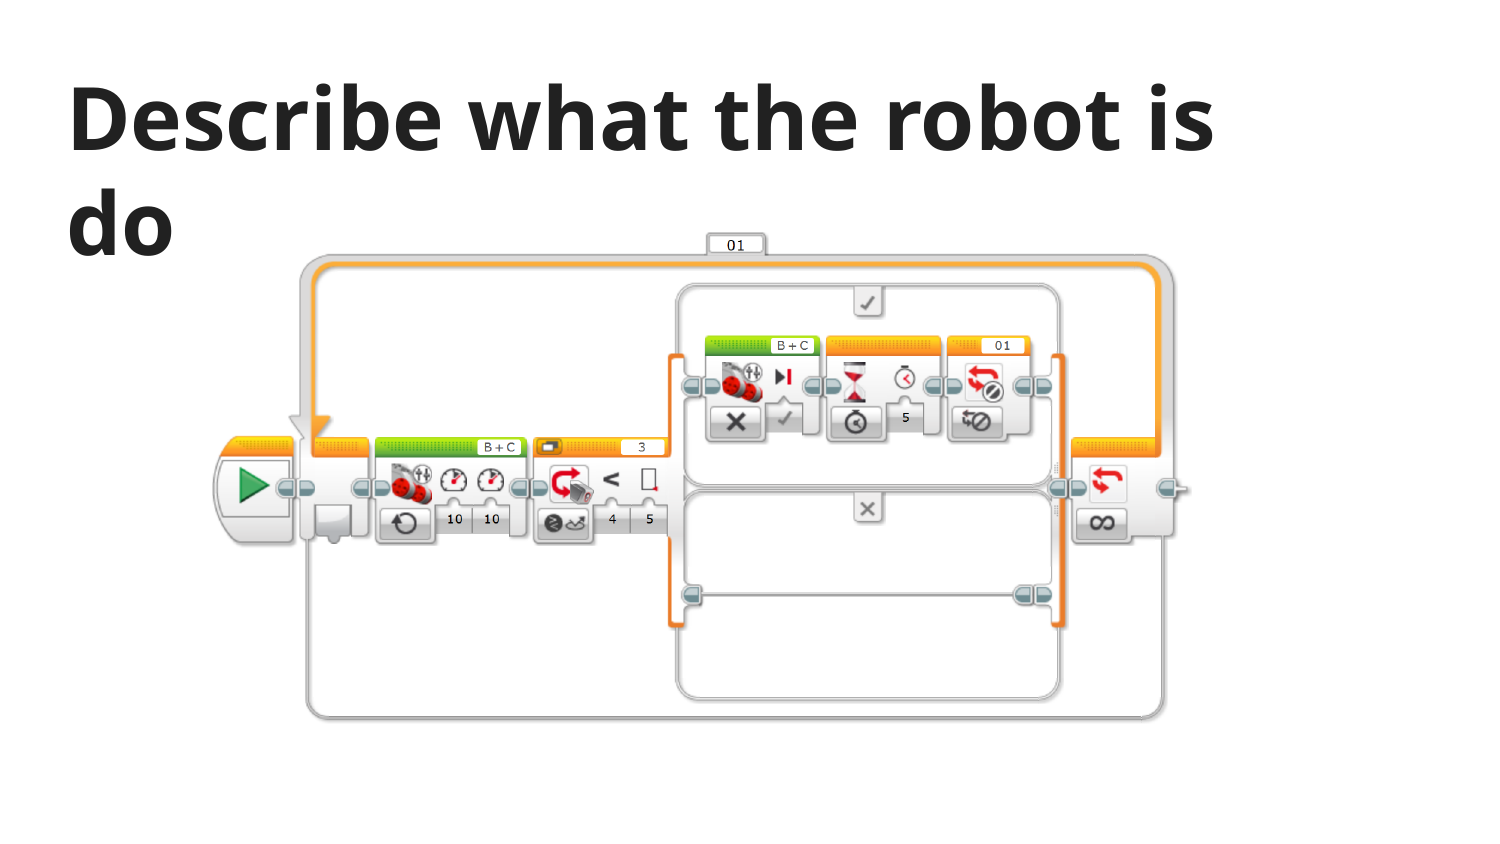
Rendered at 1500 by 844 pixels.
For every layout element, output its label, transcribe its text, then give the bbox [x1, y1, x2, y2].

picture [173, 179, 1263, 844]
title Describe what the robot is doing in this program [51, 48, 1449, 180]
